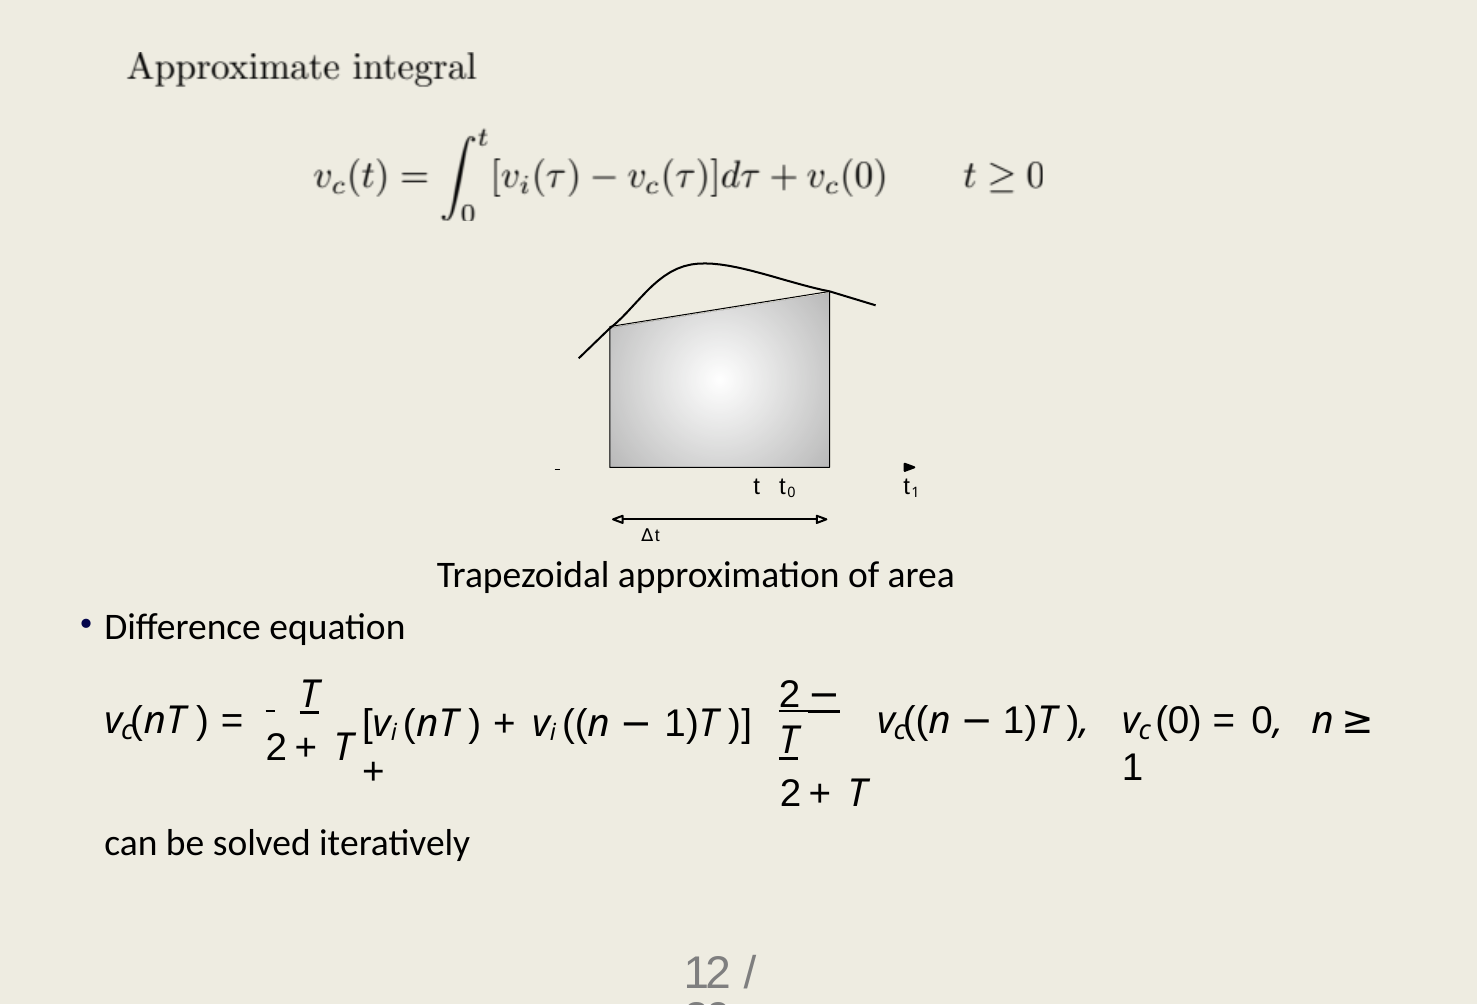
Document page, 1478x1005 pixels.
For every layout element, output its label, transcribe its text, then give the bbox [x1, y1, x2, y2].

text_box 2 − T 2 + T [776, 660, 872, 815]
picture [125, 51, 1043, 222]
text_box c [891, 742, 908, 746]
slide_number 12 / 20 [679, 950, 810, 1005]
text_box v (nT ) = [102, 693, 255, 742]
text_box c [119, 742, 136, 746]
text_box T 2 + T [263, 660, 362, 768]
text_box v ((n − 1)T ), [874, 693, 1094, 742]
text_box [609, 292, 830, 440]
text_box [610, 263, 829, 329]
text_box [vi (nT ) + vi ((n − 1)T )] + [359, 693, 770, 792]
text_box v (0) = 0, n ≥ 1 [1119, 693, 1402, 788]
text_box can be solved iteratively [102, 815, 639, 863]
text_box t t0 t1 ∆t Trapezoidal approximation of area Difference equation [74, 440, 1101, 647]
text_box [609, 291, 646, 326]
